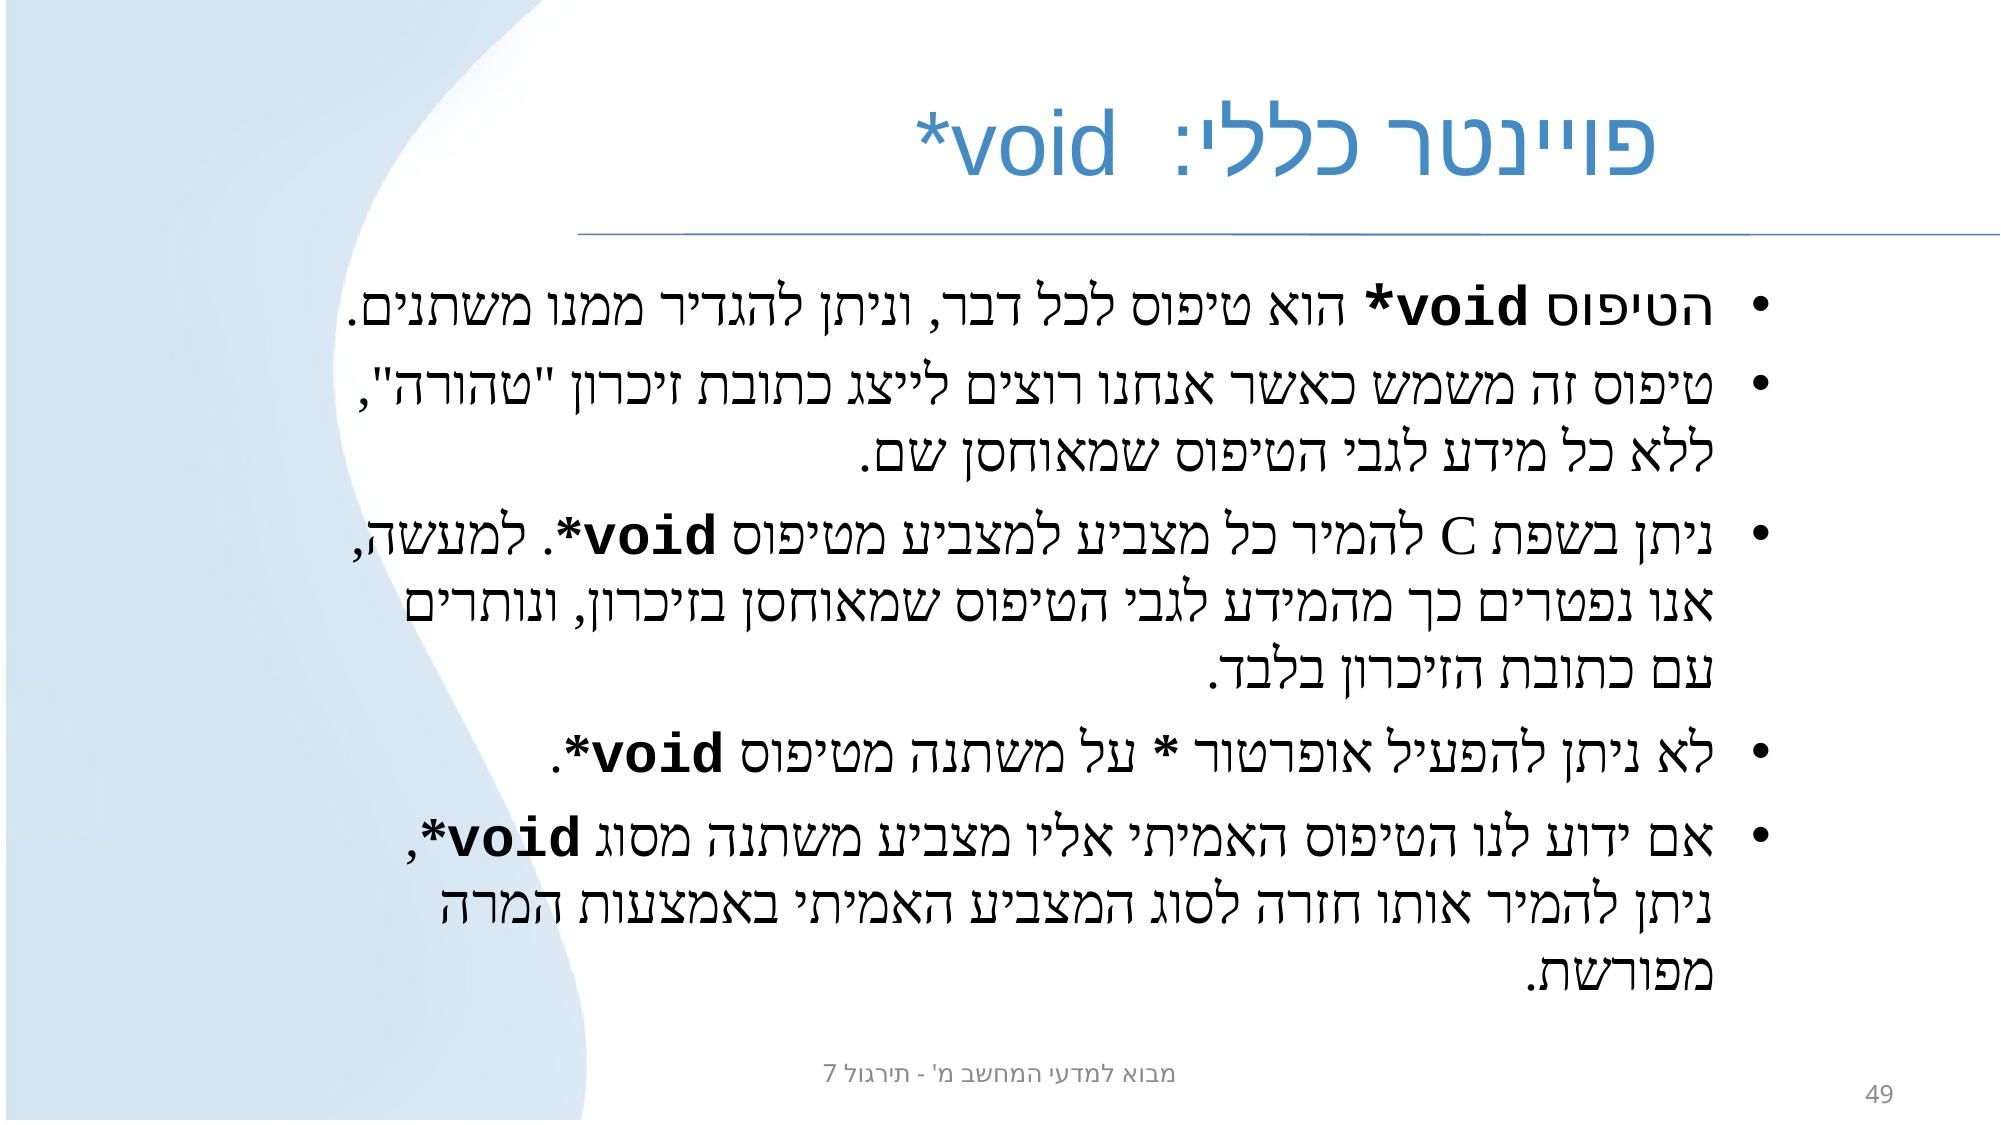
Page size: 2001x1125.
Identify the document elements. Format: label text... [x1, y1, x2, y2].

picture [0, 0, 2001, 1125]
footer מבוא למדעי המחשב מ' - תירגול 7 [683, 1042, 1317, 1103]
list הטיפוס void* הוא טיפוס לכל דבר, וניתן להגדיר ממנו משתנים. טיפוס זה משמש כאשר אנחנו רוצים לייצג כתובת זיכרון "טהורה", ללא כל מידע לגבי הטיפוס שמאוחסן שם. ניתן בשפת C להמיר כל מצביע למצביע מטיפוס void*. למעשה, אנו נפטרים כך מהמידע לגבי הטיפוס שמאוחסן בזיכרון, ונותרים עם כתובת הזיכרון בלבד. לא ניתן להפעיל אופרטור * על משתנה מטיפוס void*. אם ידוע לנו הטיפוס האמיתי אליו מצביע משתנה מסוג void*, ניתן להמיר אותו חזרה לסוג המצביע האמיתי באמצעות המרה מפורשת. [320, 262, 1785, 1063]
slide_number 49 [1442, 1065, 1909, 1125]
title פויינטר כללי: void* [601, 44, 1676, 233]
